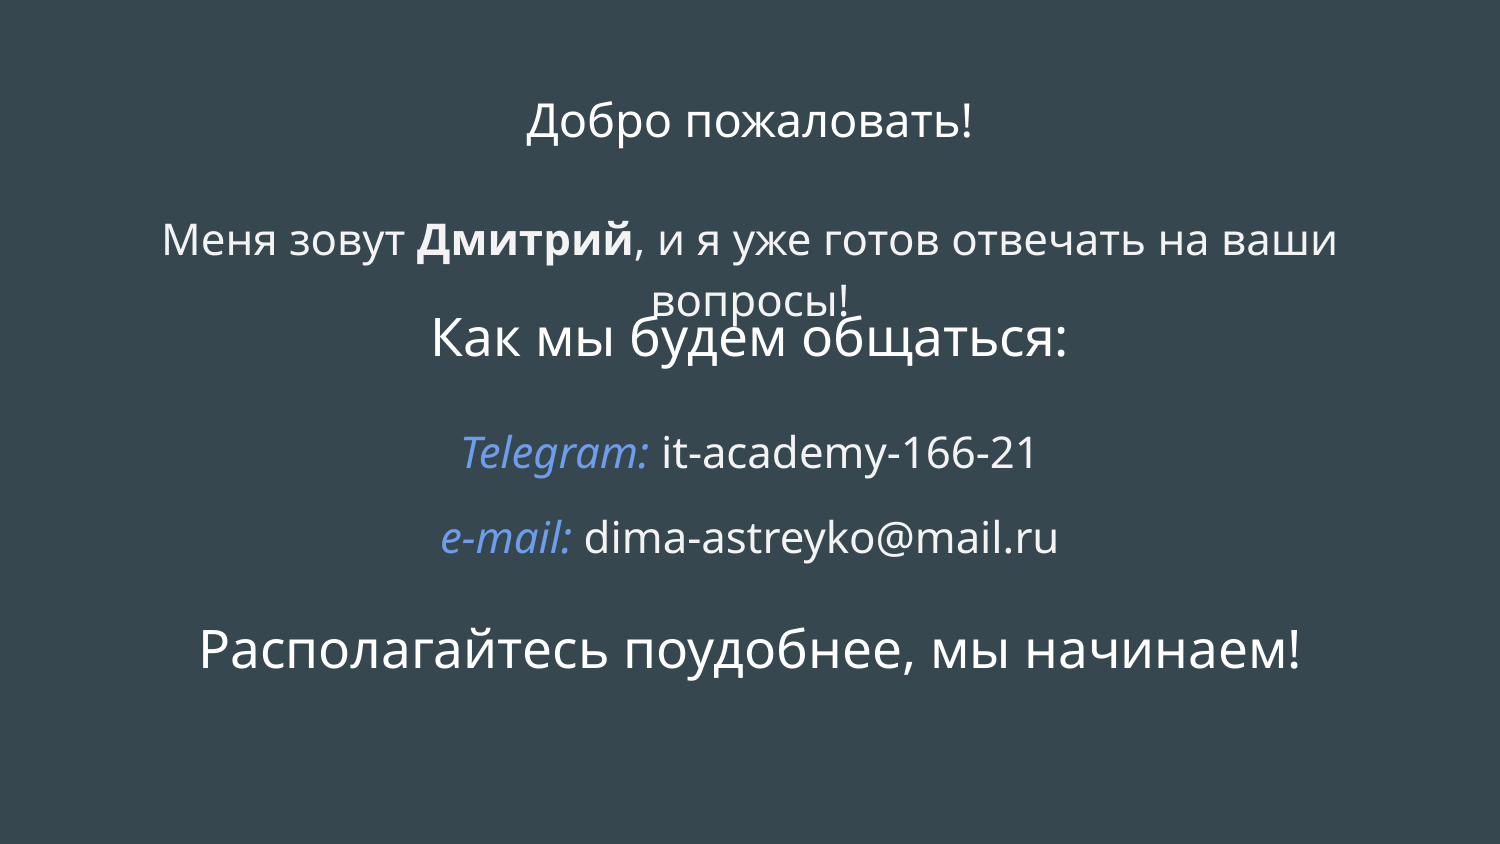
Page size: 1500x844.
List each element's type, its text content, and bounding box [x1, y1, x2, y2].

list Меня зовут Дмитрий, и я уже готов отвечать на ваши вопросы! [51, 189, 1449, 267]
title Как мы будем общаться: [51, 288, 1449, 383]
title Располагайтесь поудобнее, мы начинаем! [51, 600, 1449, 695]
title Добро пожаловать! [51, 72, 1449, 167]
list Telegram: it-academy-166-21 e-mail: dima-astreyko@mail.ru [51, 401, 1449, 479]
